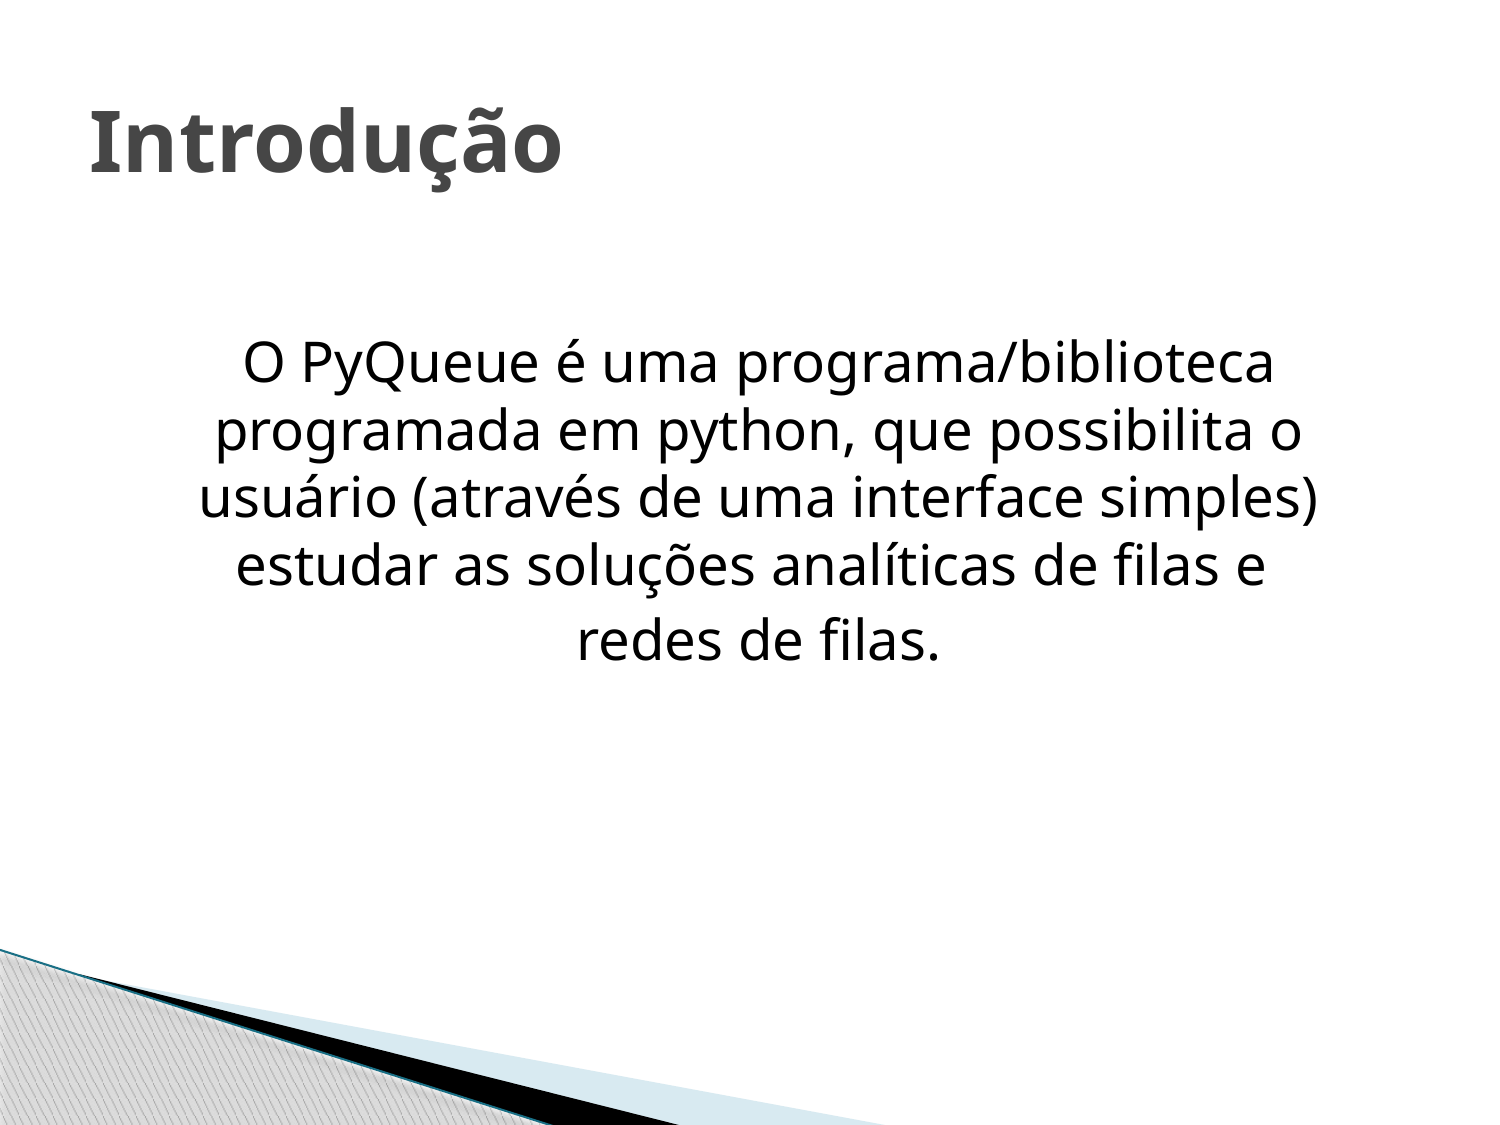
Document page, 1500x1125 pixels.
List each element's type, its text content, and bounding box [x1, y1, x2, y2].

list O PyQueue é uma programa/biblioteca programada em python, que possibilita o usuário (através de uma interface simples) estudar as soluções analíticas de filas e redes de filas. [75, 243, 1425, 986]
title Introdução [75, 45, 1425, 233]
